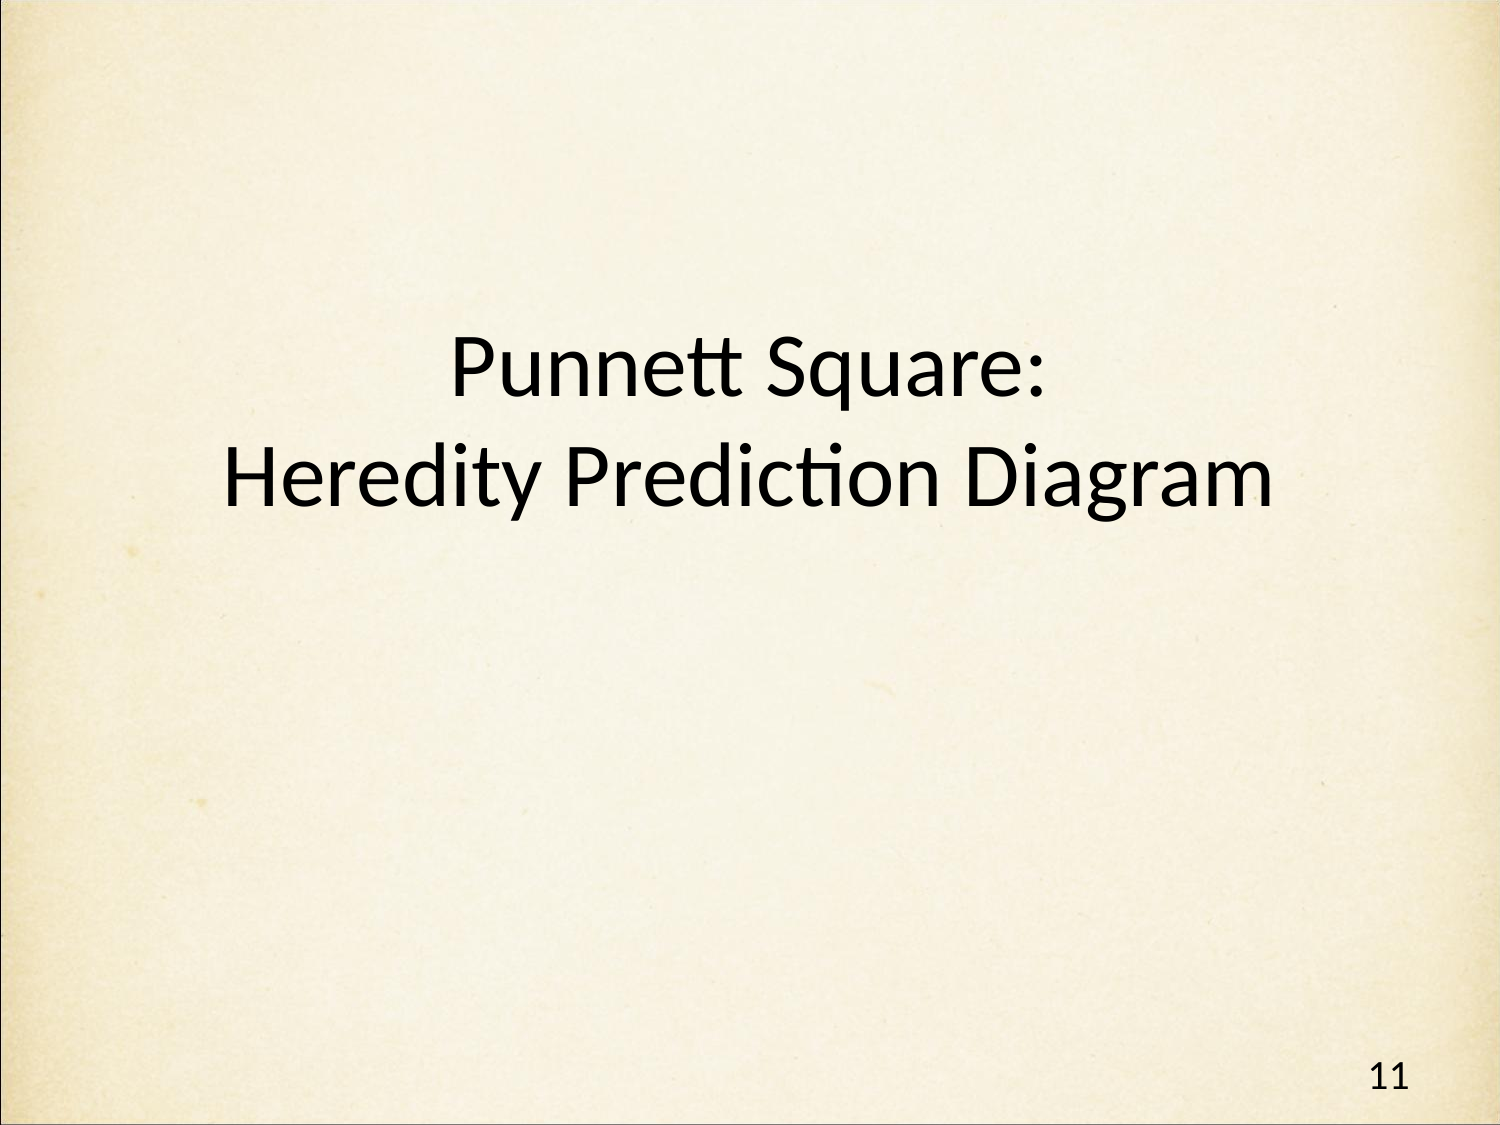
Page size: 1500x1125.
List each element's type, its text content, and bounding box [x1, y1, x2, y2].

slide_number 11 [1074, 1042, 1425, 1103]
title Punnett Square: Heredity Prediction Diagram [112, 349, 1388, 591]
picture [0, 0, 1500, 1125]
